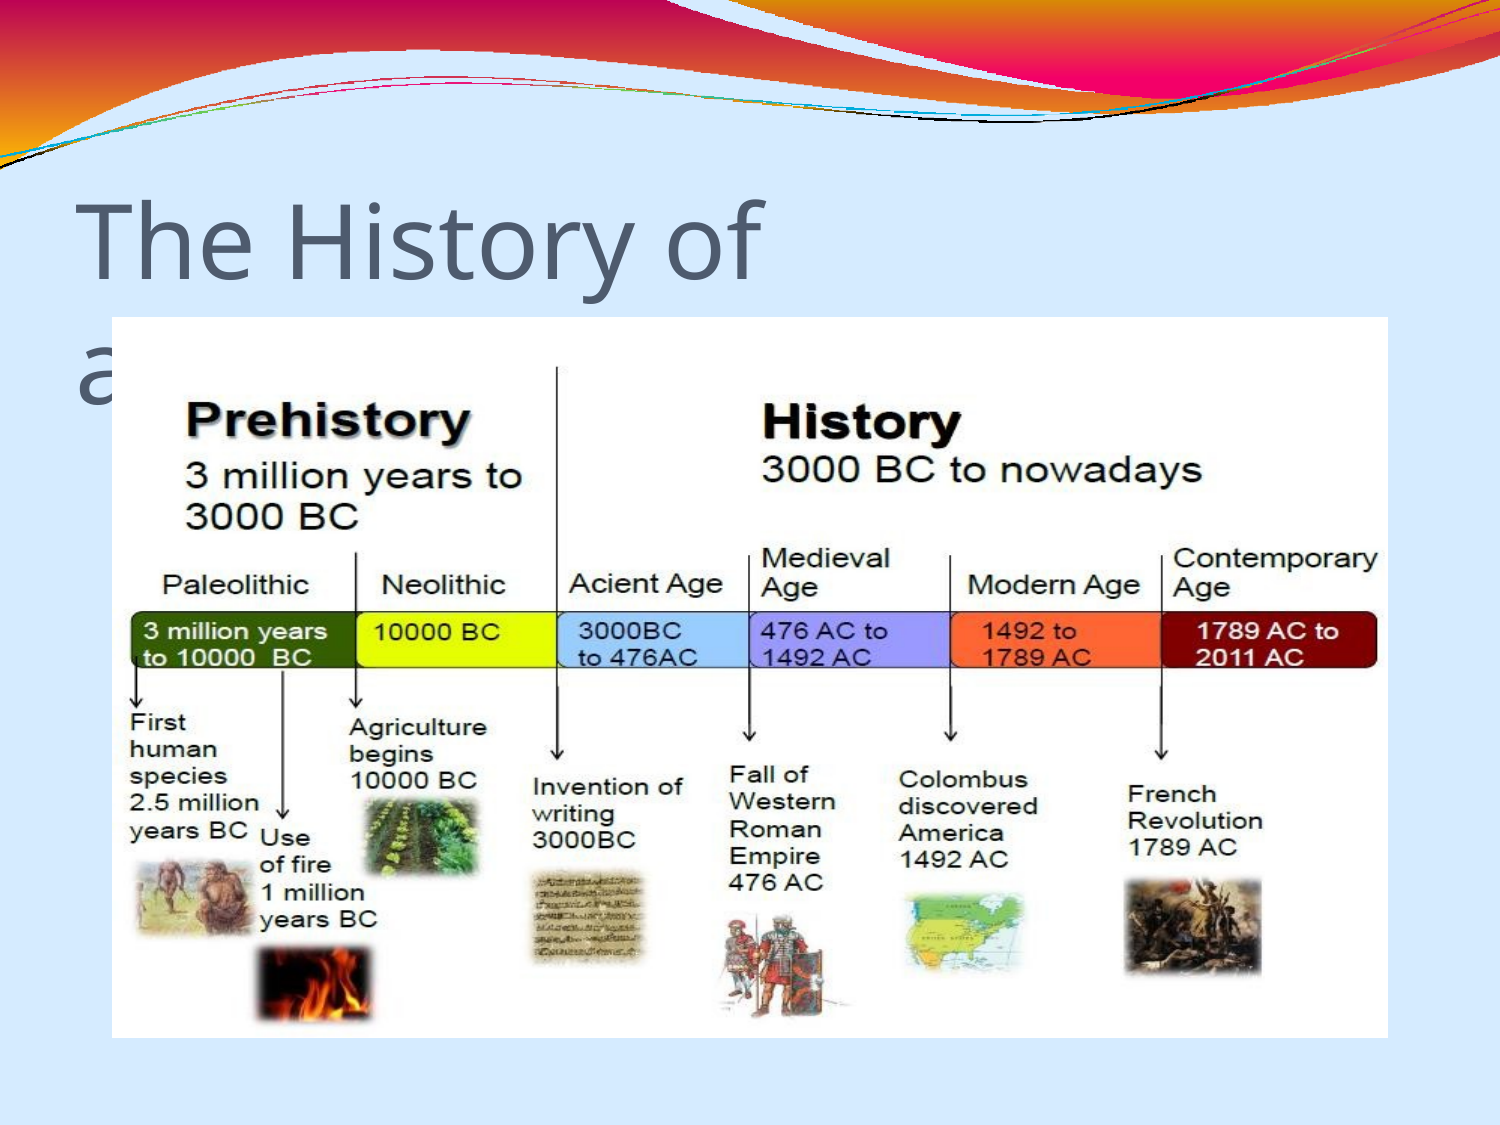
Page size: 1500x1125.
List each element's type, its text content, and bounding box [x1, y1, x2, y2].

picture [112, 316, 1388, 1038]
title The History of agriculture [72, 173, 1242, 426]
picture [0, 0, 1500, 170]
